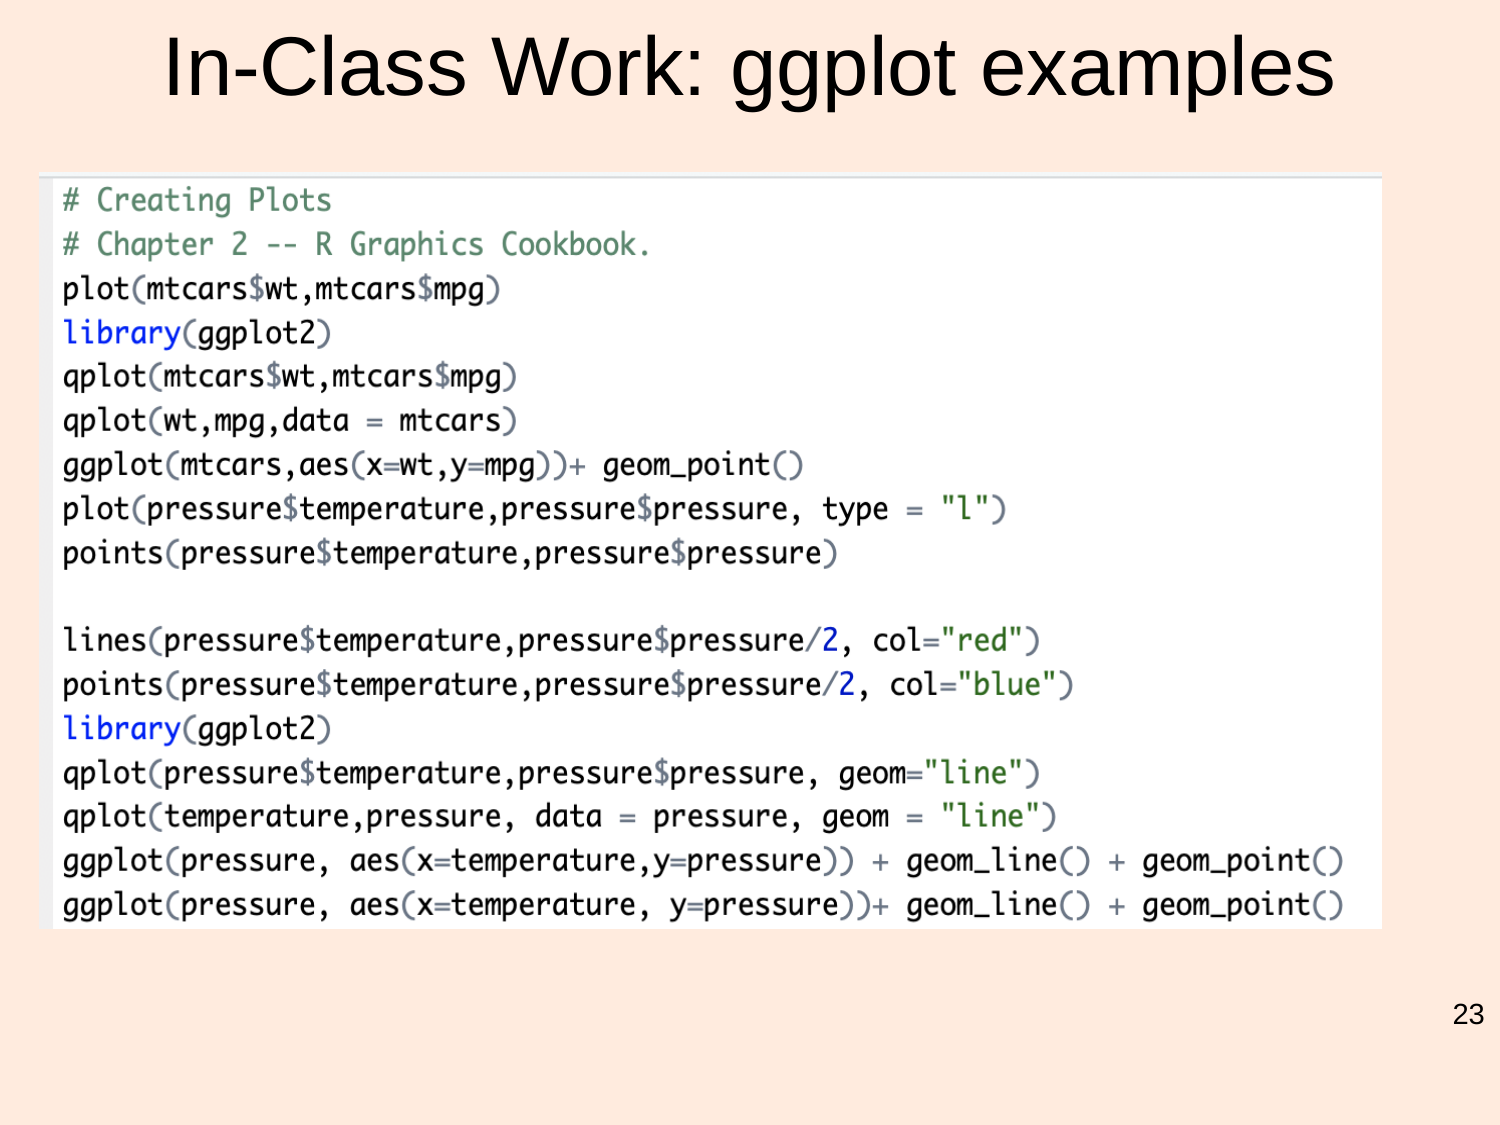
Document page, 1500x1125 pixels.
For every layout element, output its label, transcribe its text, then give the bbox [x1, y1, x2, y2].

title In-Class Work: ggplot examples [112, 0, 1388, 125]
slide_number 23 [1187, 987, 1500, 1063]
picture [39, 172, 1382, 929]
